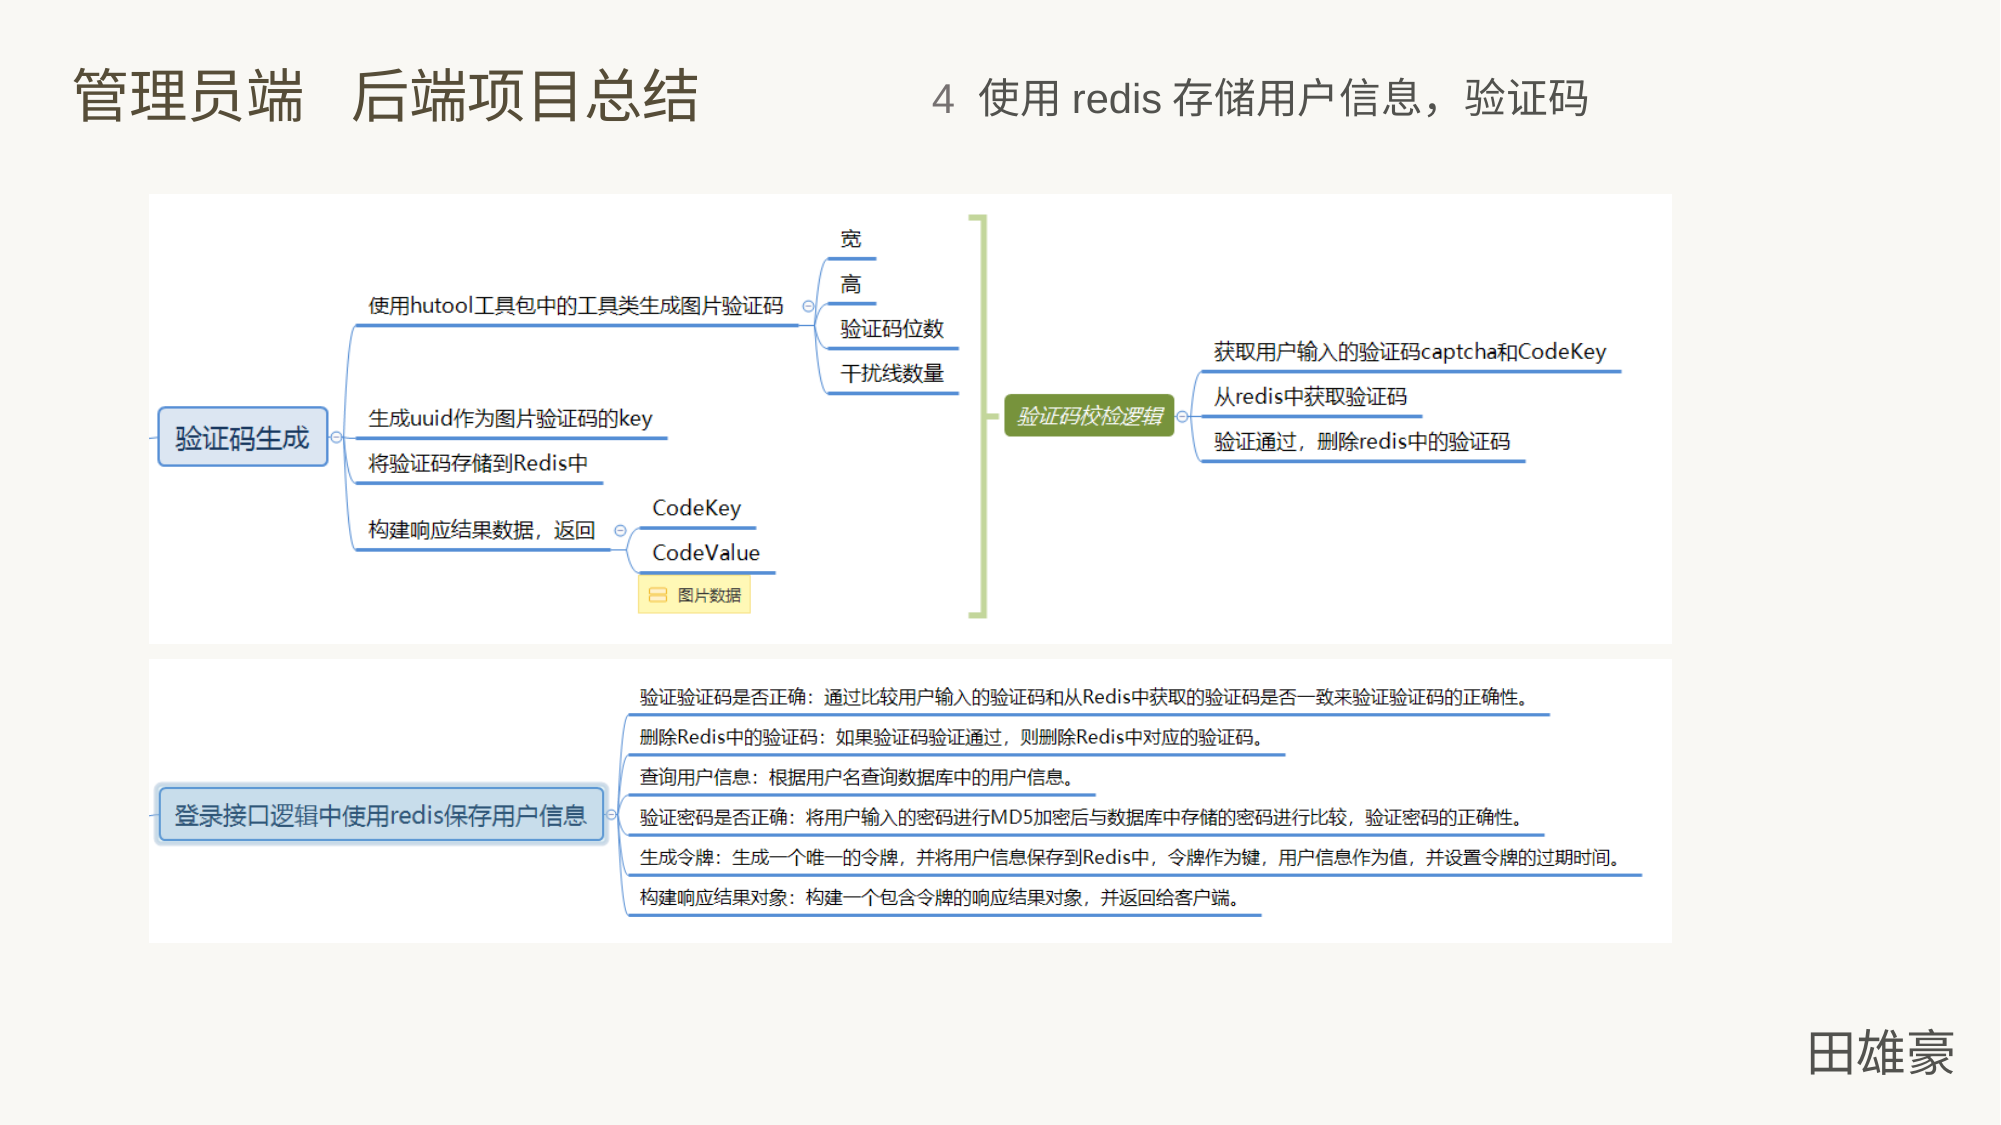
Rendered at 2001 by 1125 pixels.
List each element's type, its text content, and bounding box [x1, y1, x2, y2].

picture [149, 659, 1672, 944]
picture [149, 194, 1672, 644]
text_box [917, 64, 1967, 131]
text_box 管理员端 [13, 51, 323, 134]
text_box 田雄豪 [1791, 1013, 2000, 1089]
text_box 后端项目总结 [323, 51, 730, 134]
